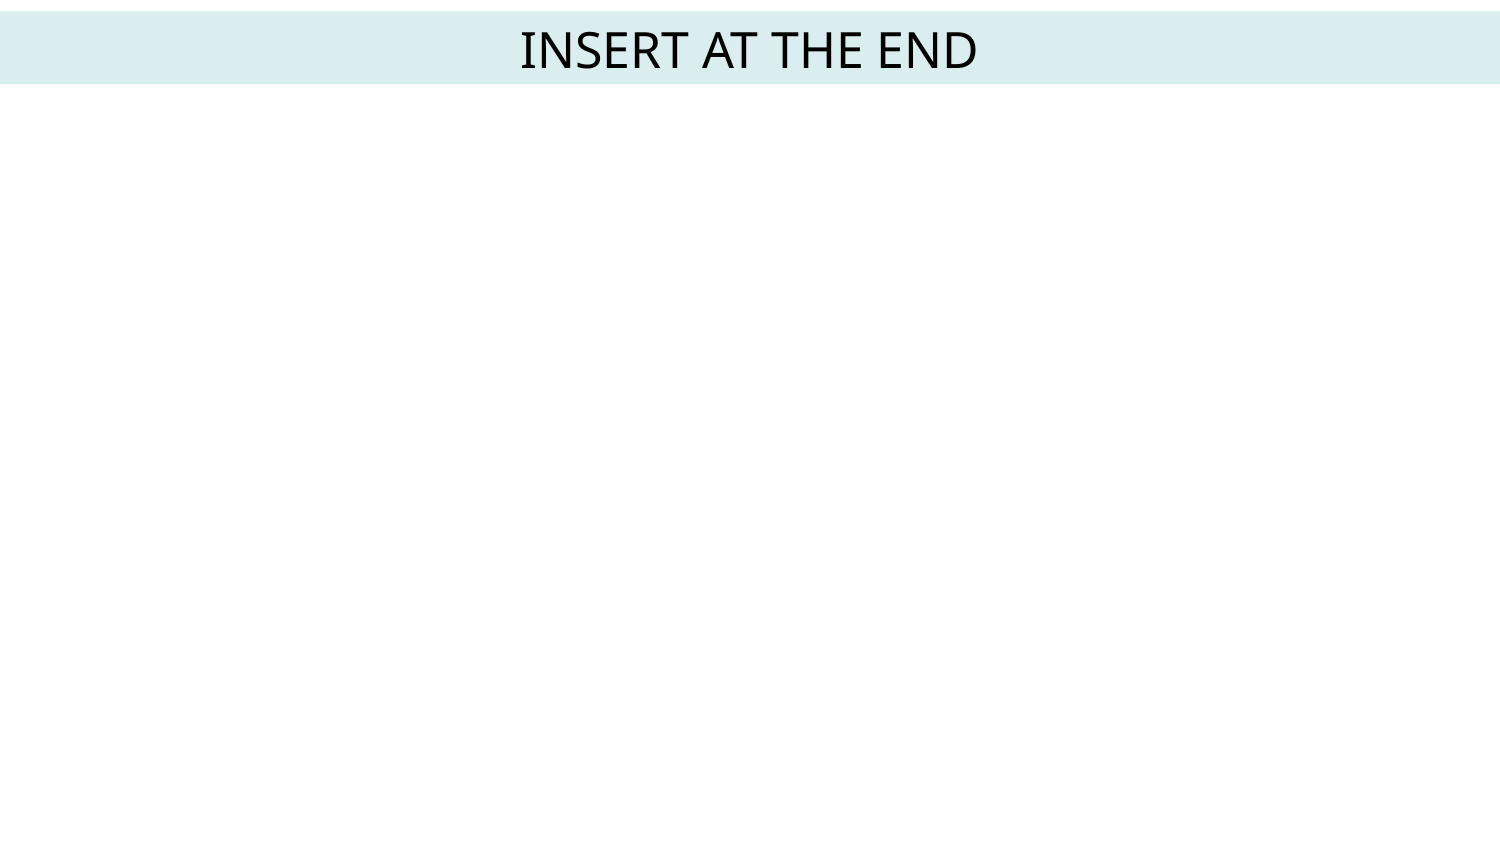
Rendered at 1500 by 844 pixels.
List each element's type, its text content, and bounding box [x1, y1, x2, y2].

list INSERT AT THE END [0, 11, 1500, 85]
